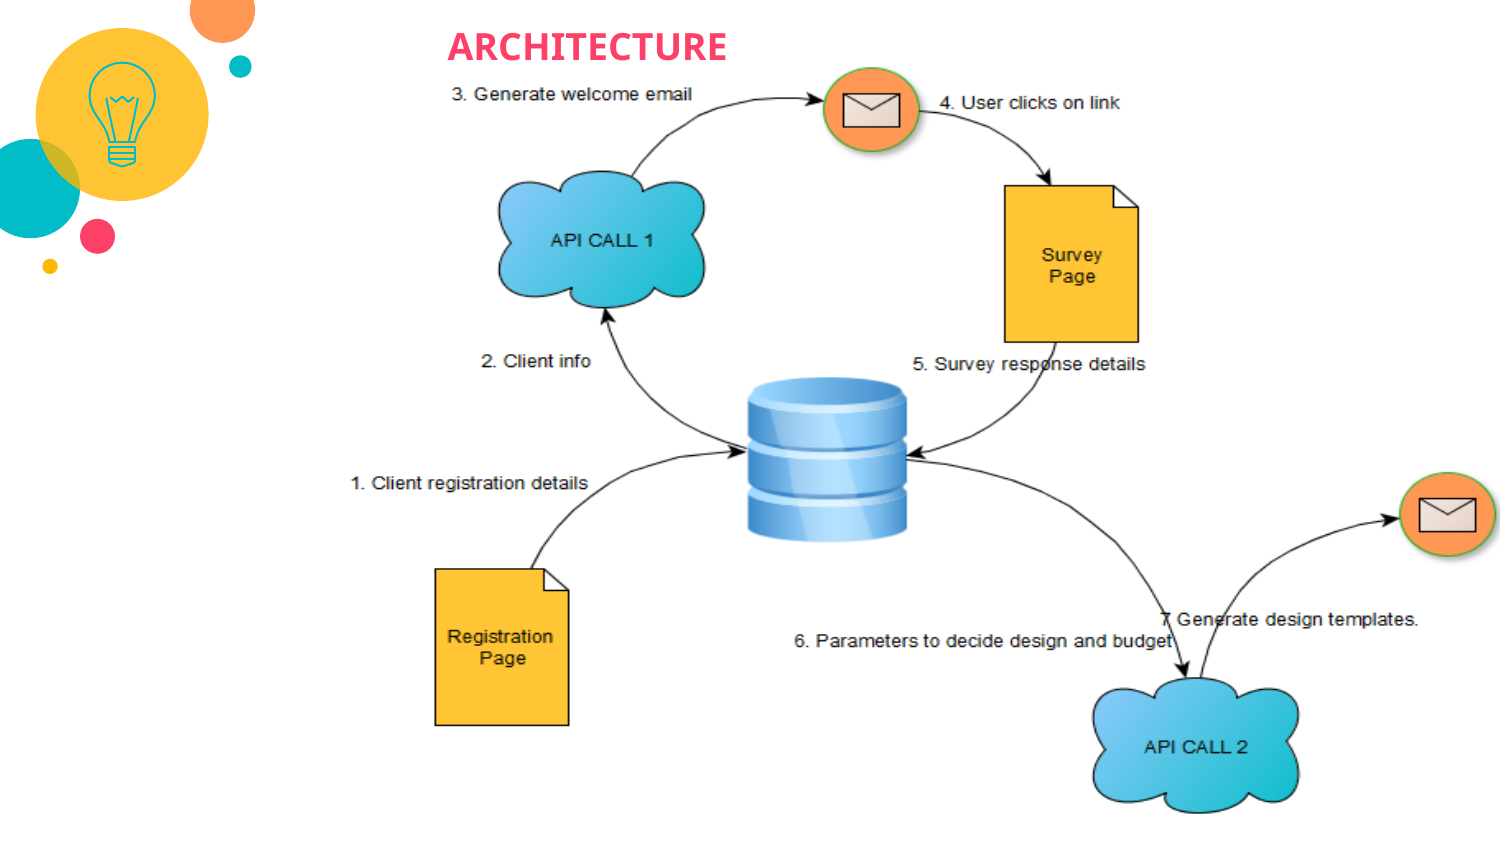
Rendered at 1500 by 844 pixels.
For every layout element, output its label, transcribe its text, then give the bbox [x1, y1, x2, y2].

text_box ARCHITECTURE [432, 15, 960, 44]
picture [313, 45, 1500, 844]
